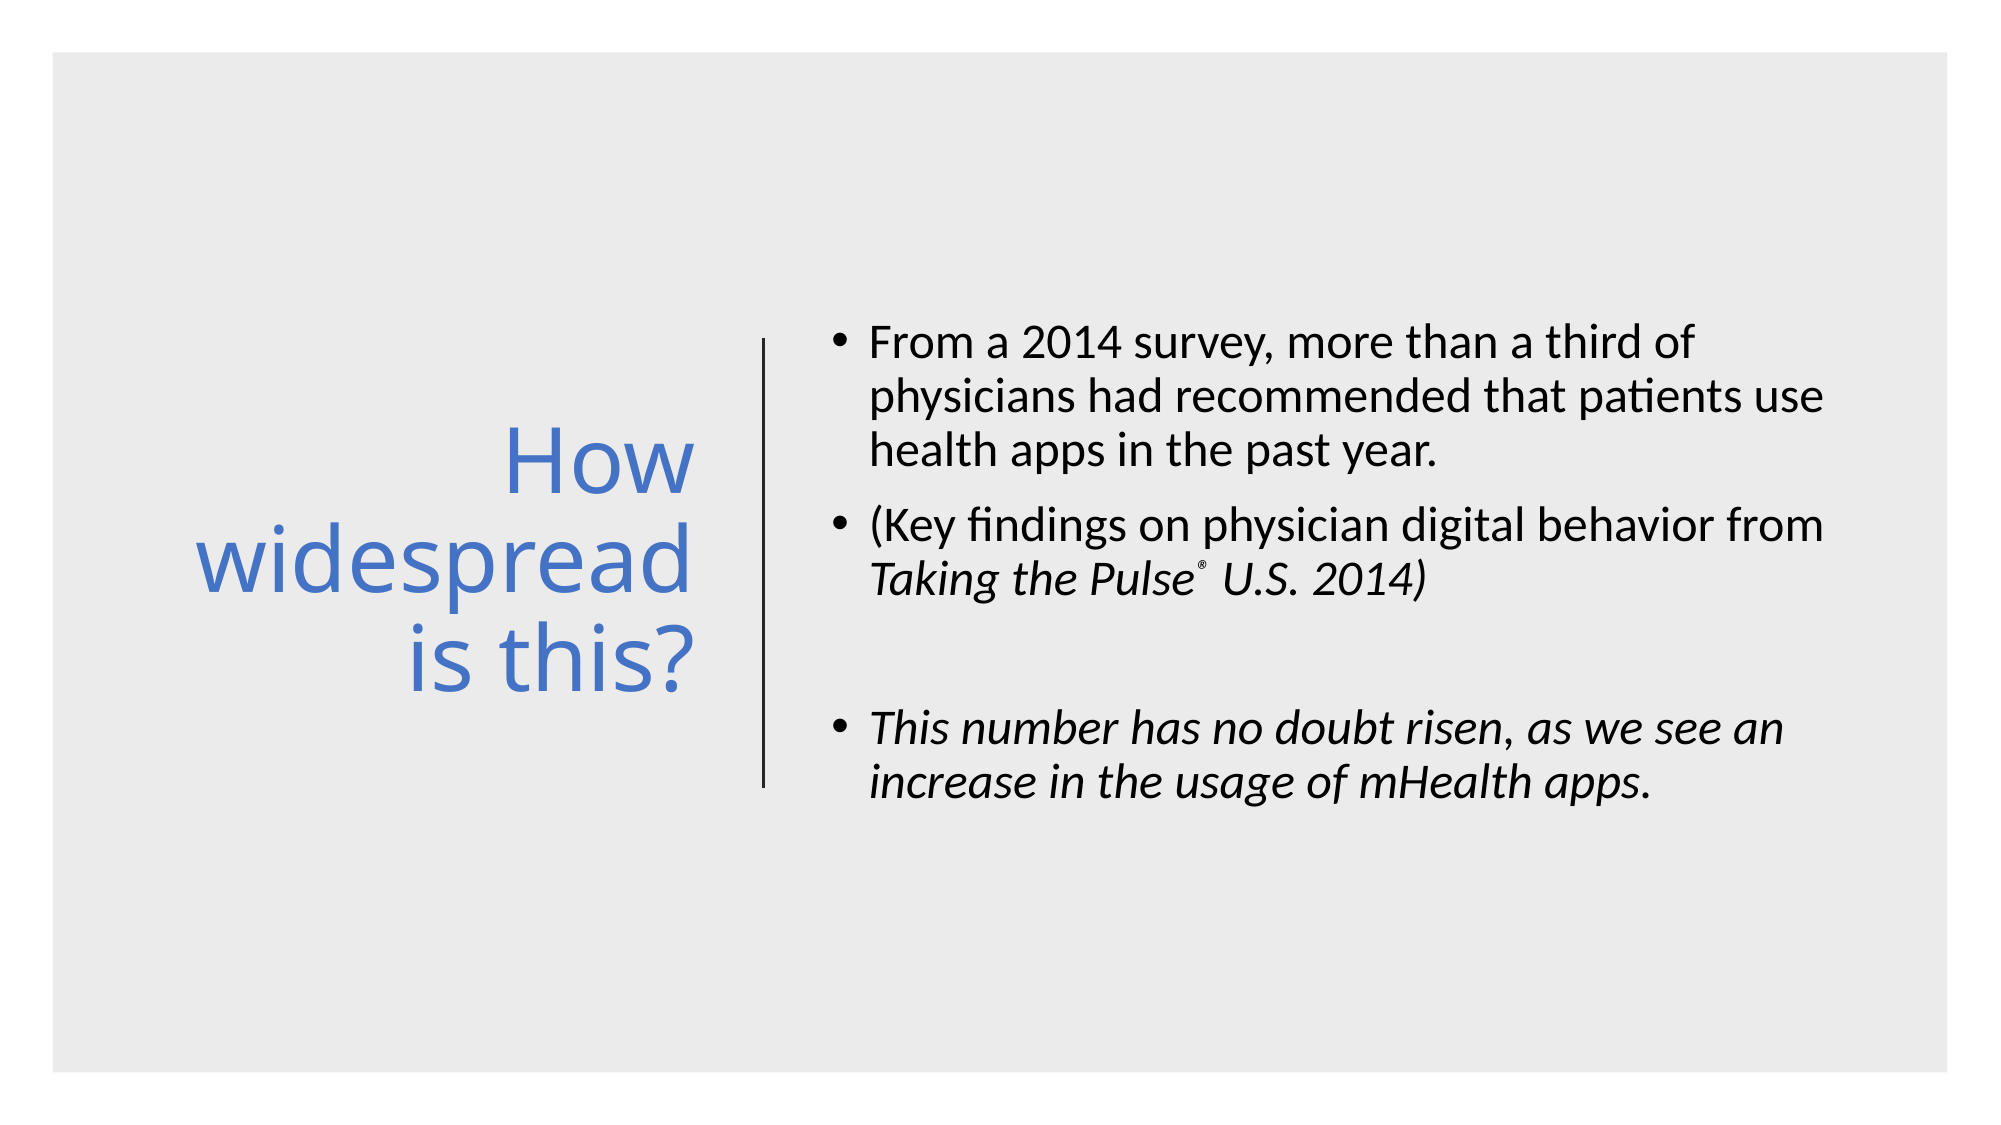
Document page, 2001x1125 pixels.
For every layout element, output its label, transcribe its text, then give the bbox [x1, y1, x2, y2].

list From a 2014 survey, more than a third of physicians had recommended that patients use health apps in the past year. (Key findings on physician digital behavior from Taking the Pulse® U.S. 2014) This number has no doubt risen, as we see an increase in the usage of mHealth apps. [816, 158, 1863, 967]
text_box [52, 51, 1948, 1073]
title How widespread is this? [137, 158, 711, 967]
